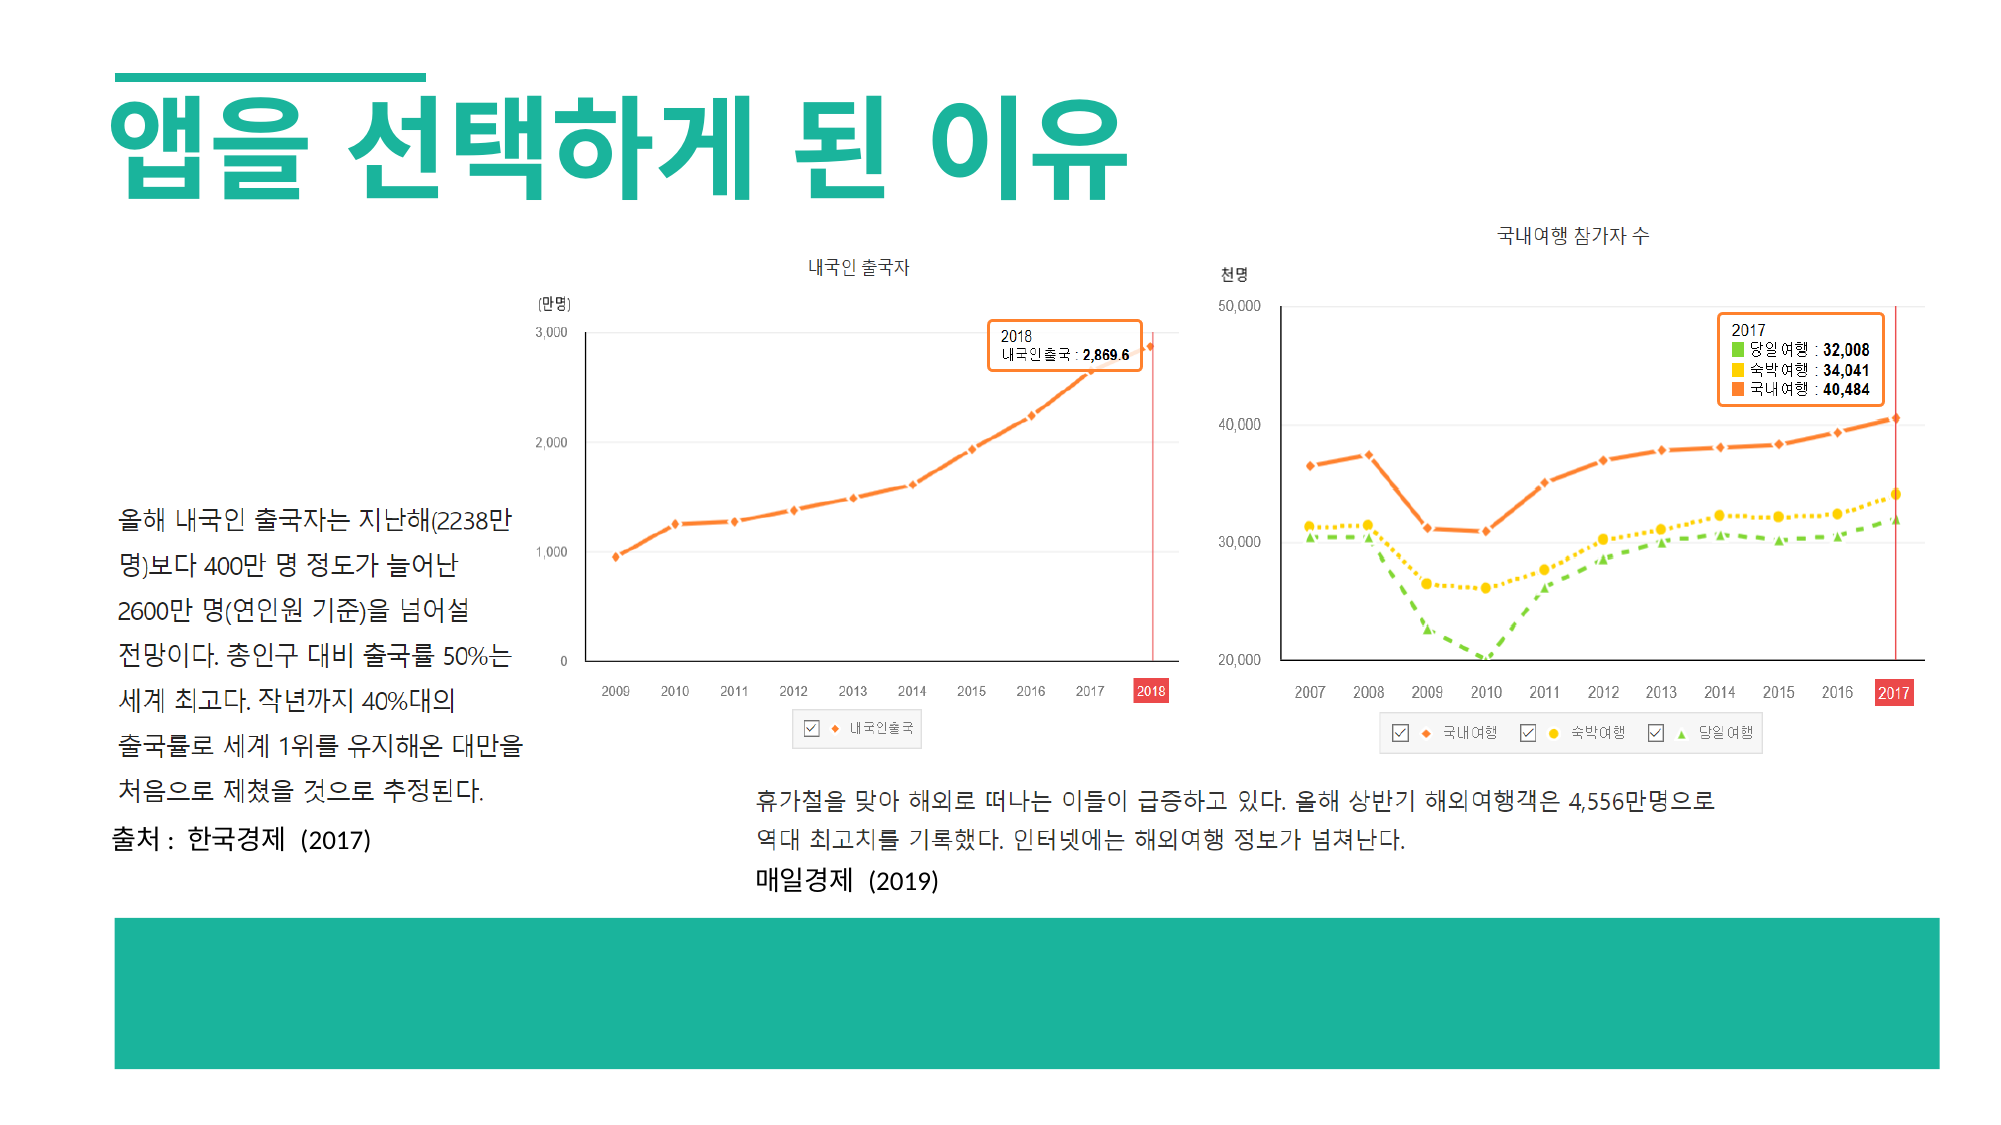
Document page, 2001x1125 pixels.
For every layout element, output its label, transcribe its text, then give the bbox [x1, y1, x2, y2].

text_box 앱을 선택하게 된 이유 [91, 71, 1660, 221]
picture [740, 776, 1732, 869]
picture [114, 232, 1188, 816]
text_box 매일경제 (2019) [740, 869, 1191, 904]
picture [1203, 215, 1940, 764]
text_box 출처: 한국경제 (2017) [96, 815, 402, 863]
text_box [114, 917, 1941, 1070]
